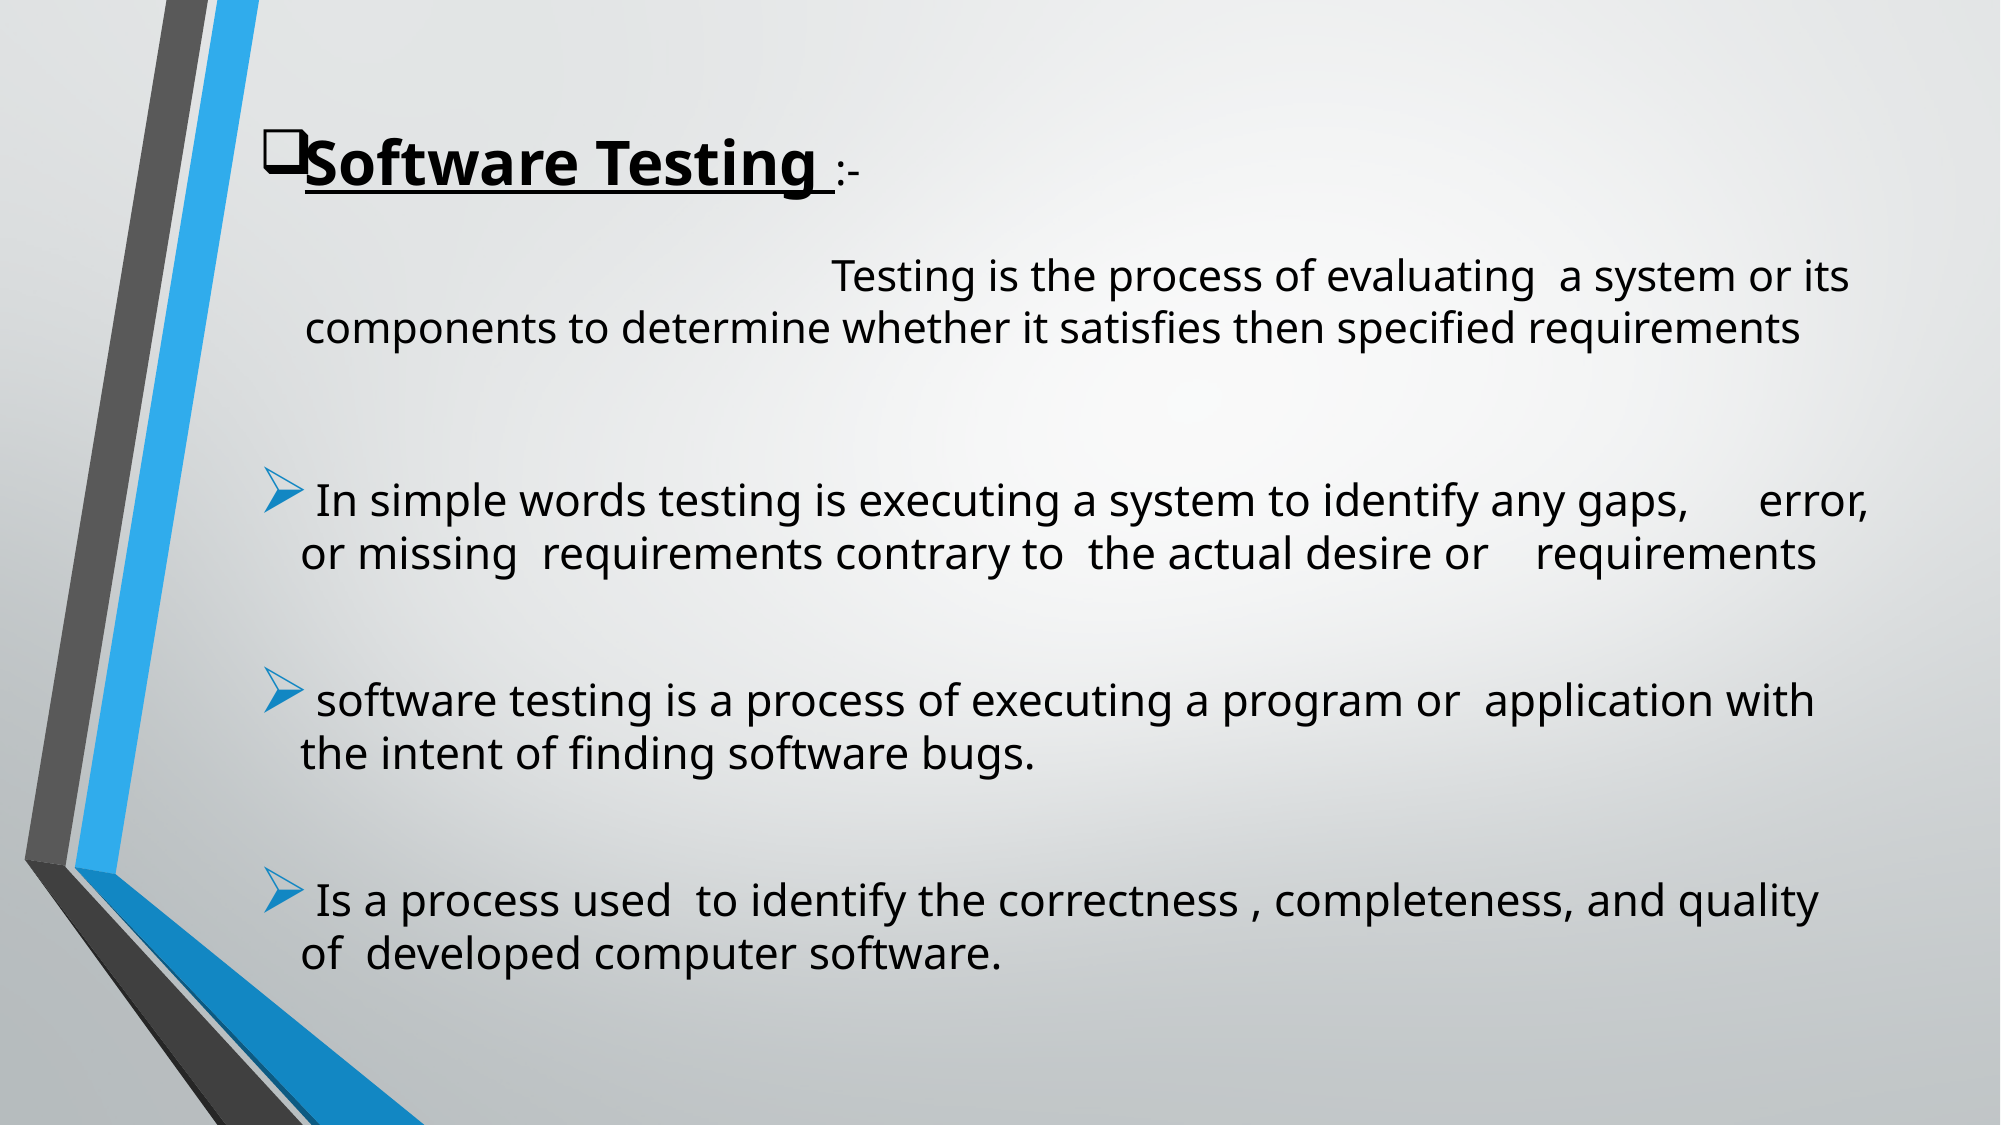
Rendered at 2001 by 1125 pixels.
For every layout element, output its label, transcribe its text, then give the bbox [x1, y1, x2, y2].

list In simple words testing is executing a system to identify any gaps, error, or missing requirements contrary to the actual desire or requirements software testing is a process of executing a program or application with the intent of finding software bugs. Is a process used to identify the correctness , completeness, and quality of developed computer software. [243, 437, 1887, 1013]
title Software Testing :- Testing is the process of evaluating a system or its components to determine whether it satisfies then specified requirements [243, 112, 1887, 400]
